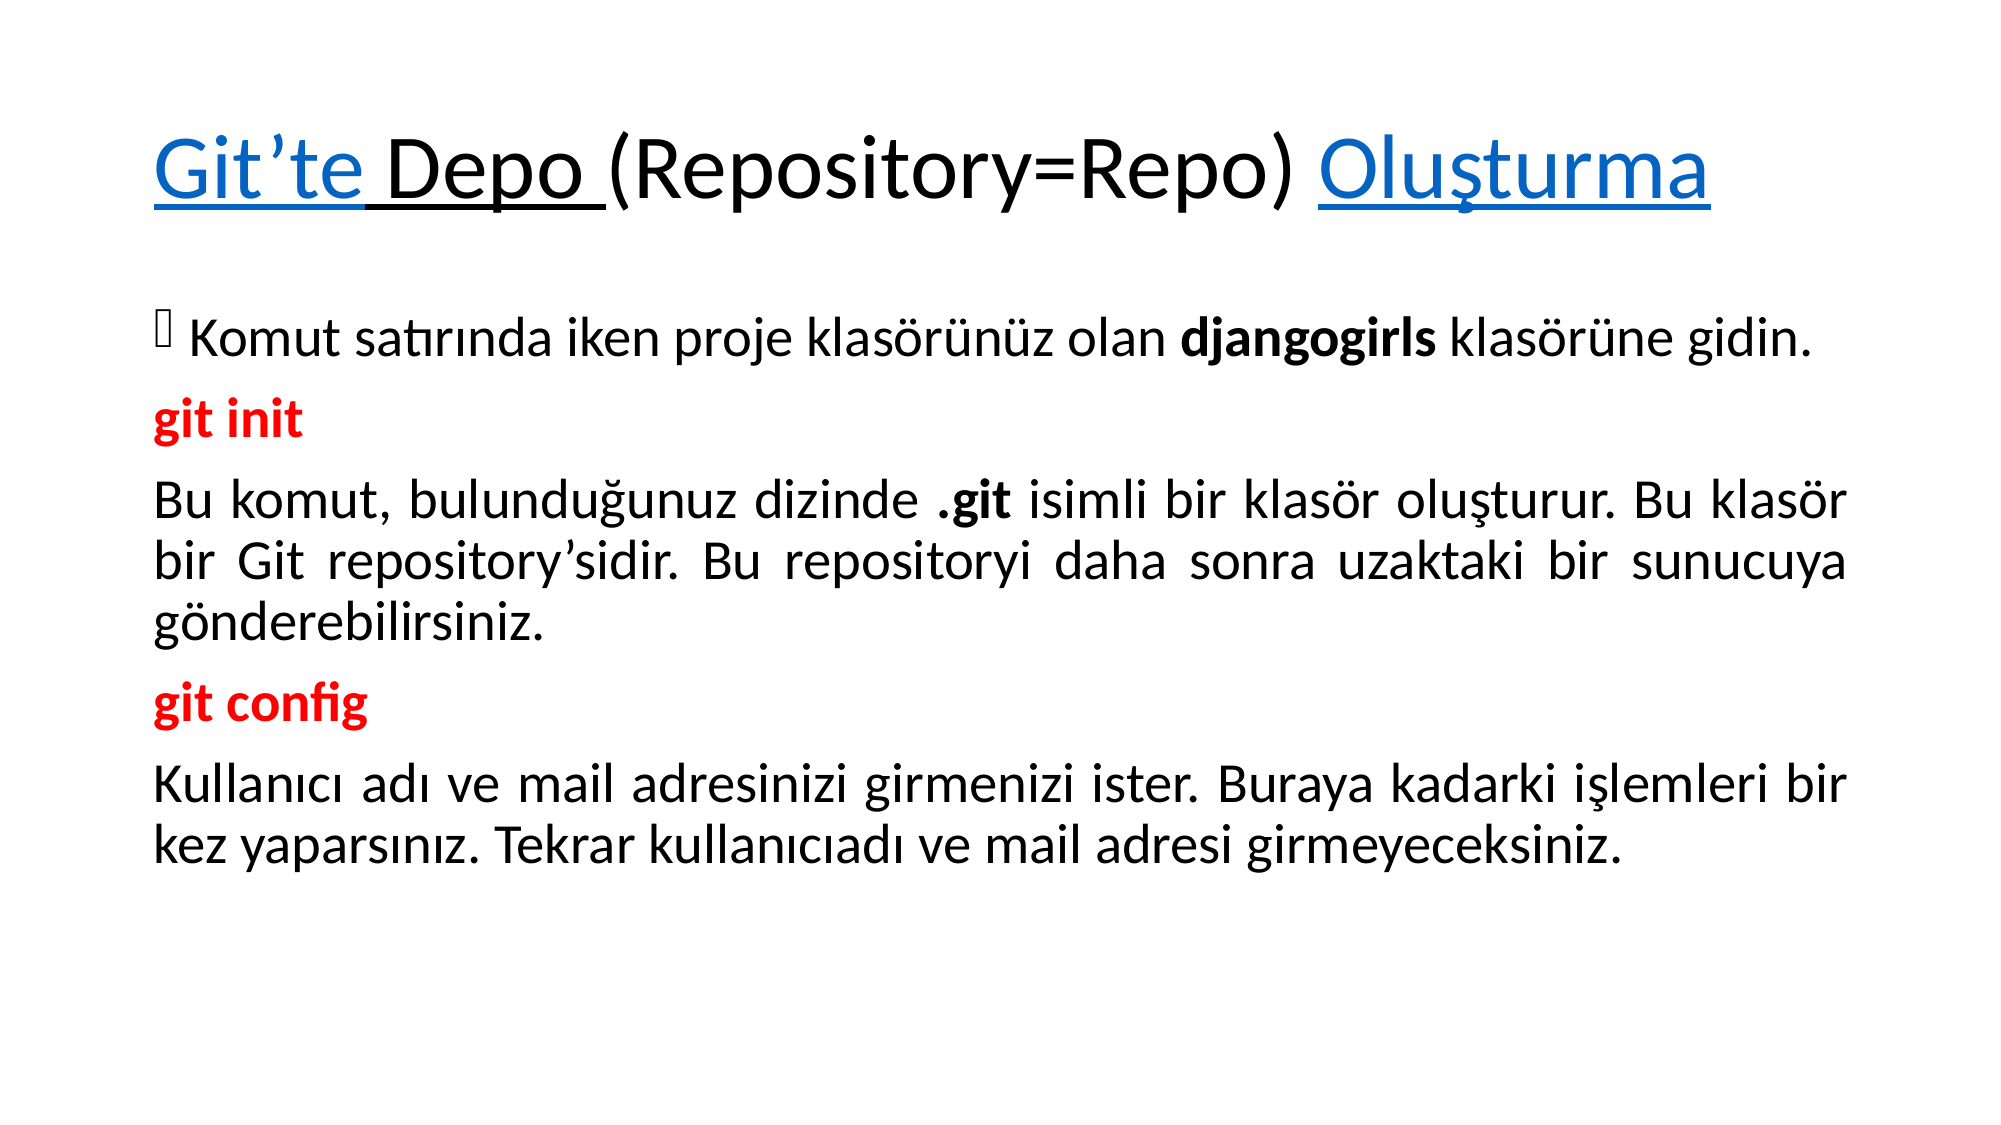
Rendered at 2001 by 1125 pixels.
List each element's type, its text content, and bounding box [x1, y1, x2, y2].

list Komut satırında iken proje klasörünüz olan djangogirls klasörüne gidin. git init Bu komut, bulunduğunuz dizinde .git isimli bir klasör oluşturur. Bu klasör bir Git repository’sidir. Bu repositoryi daha sonra uzaktaki bir sunucuya gönderebilirsiniz. git config Kullanıcı adı ve mail adresinizi girmenizi ister. Buraya kadarki işlemleri bir kez yaparsınız. Tekrar kullanıcıadı ve mail adresi girmeyeceksiniz. [138, 299, 1864, 1014]
title Git’te Depo (Repository=Repo) Oluşturma [138, 60, 1864, 278]
